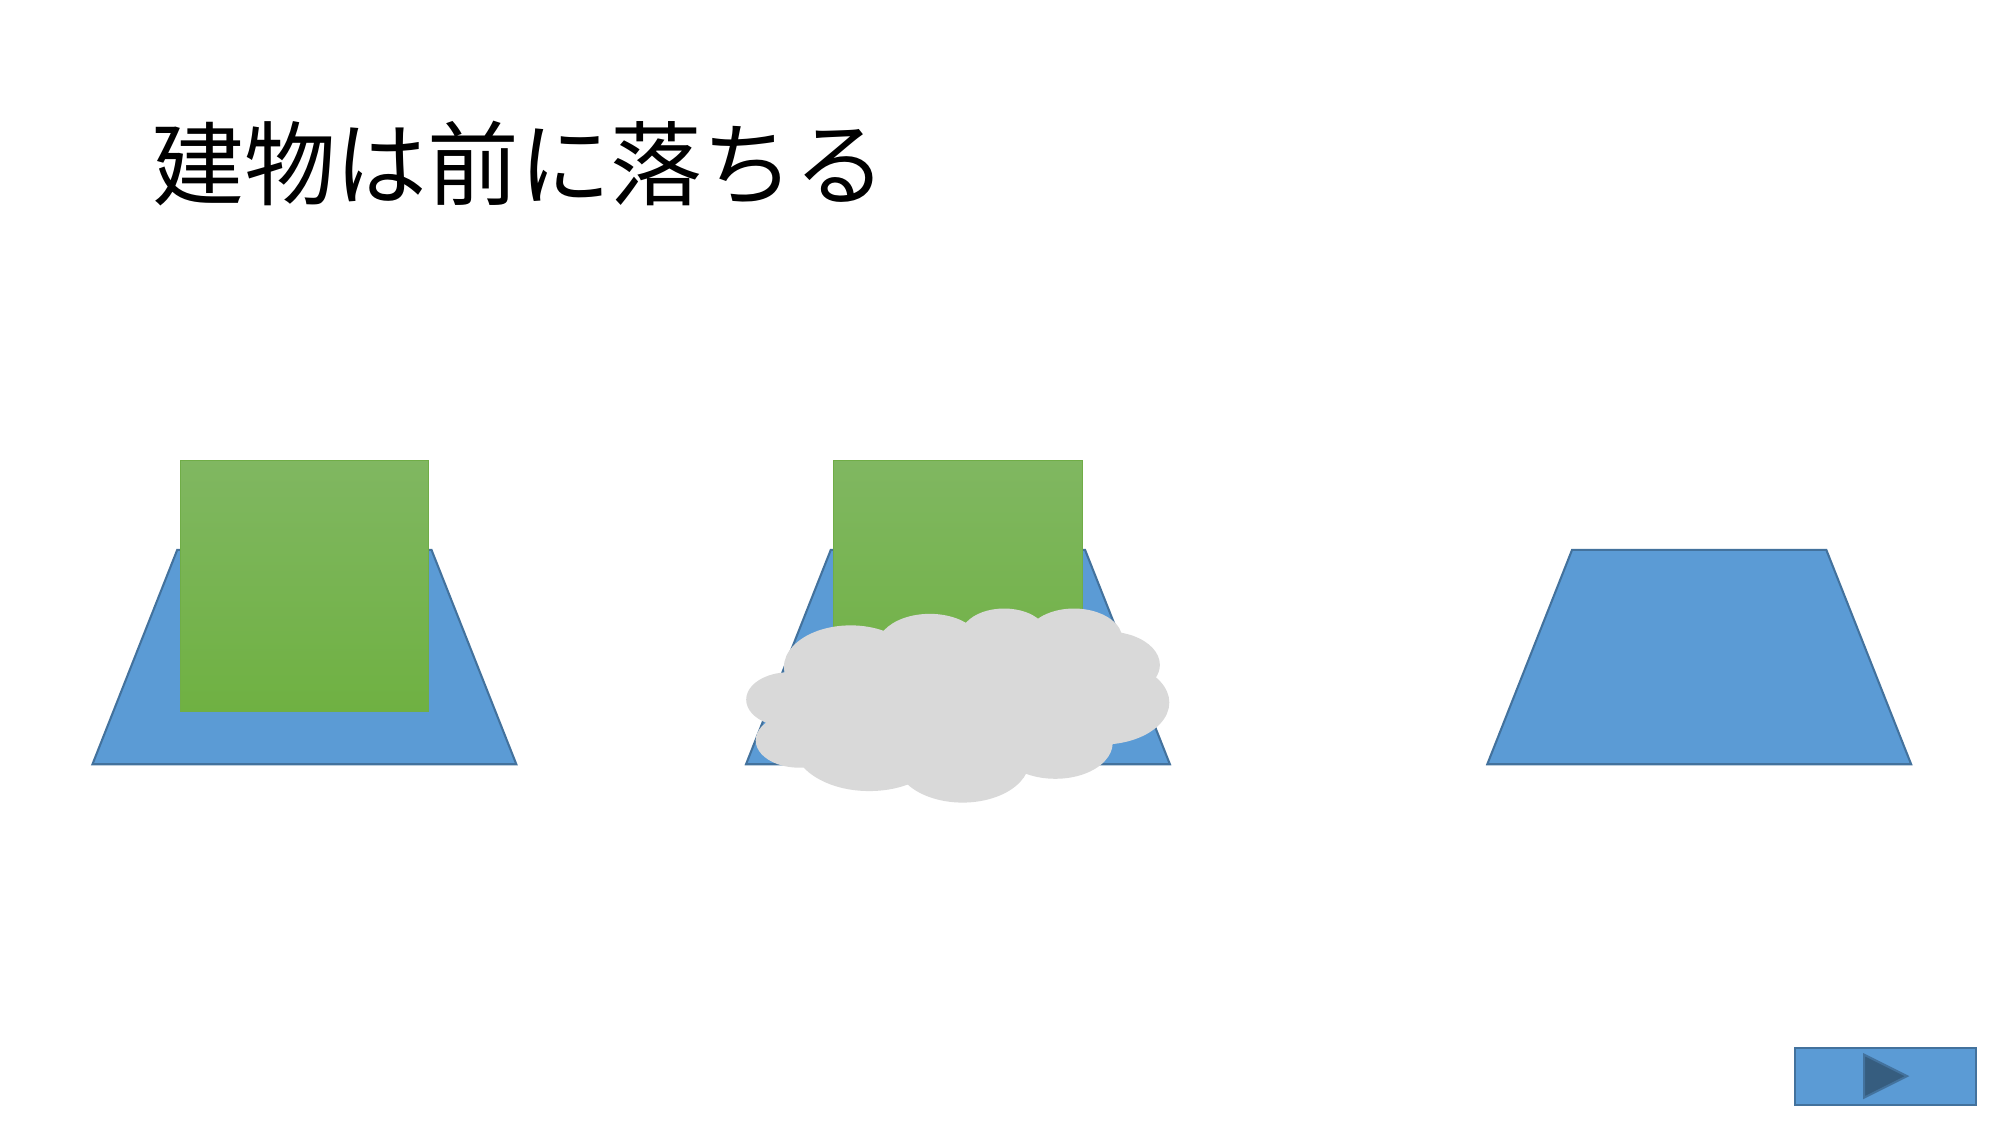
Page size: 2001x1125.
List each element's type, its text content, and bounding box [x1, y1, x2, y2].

text_box [90, 548, 518, 766]
text_box [1101, 728, 1172, 766]
text_box [790, 548, 833, 648]
text_box [1794, 1047, 1977, 1106]
text_box [1485, 548, 1913, 766]
text_box [746, 608, 1170, 803]
title 建物は前に落ちる [137, 59, 1863, 278]
text_box [180, 460, 429, 712]
text_box [833, 460, 1083, 630]
text_box [1083, 548, 1115, 621]
text_box [744, 738, 780, 766]
